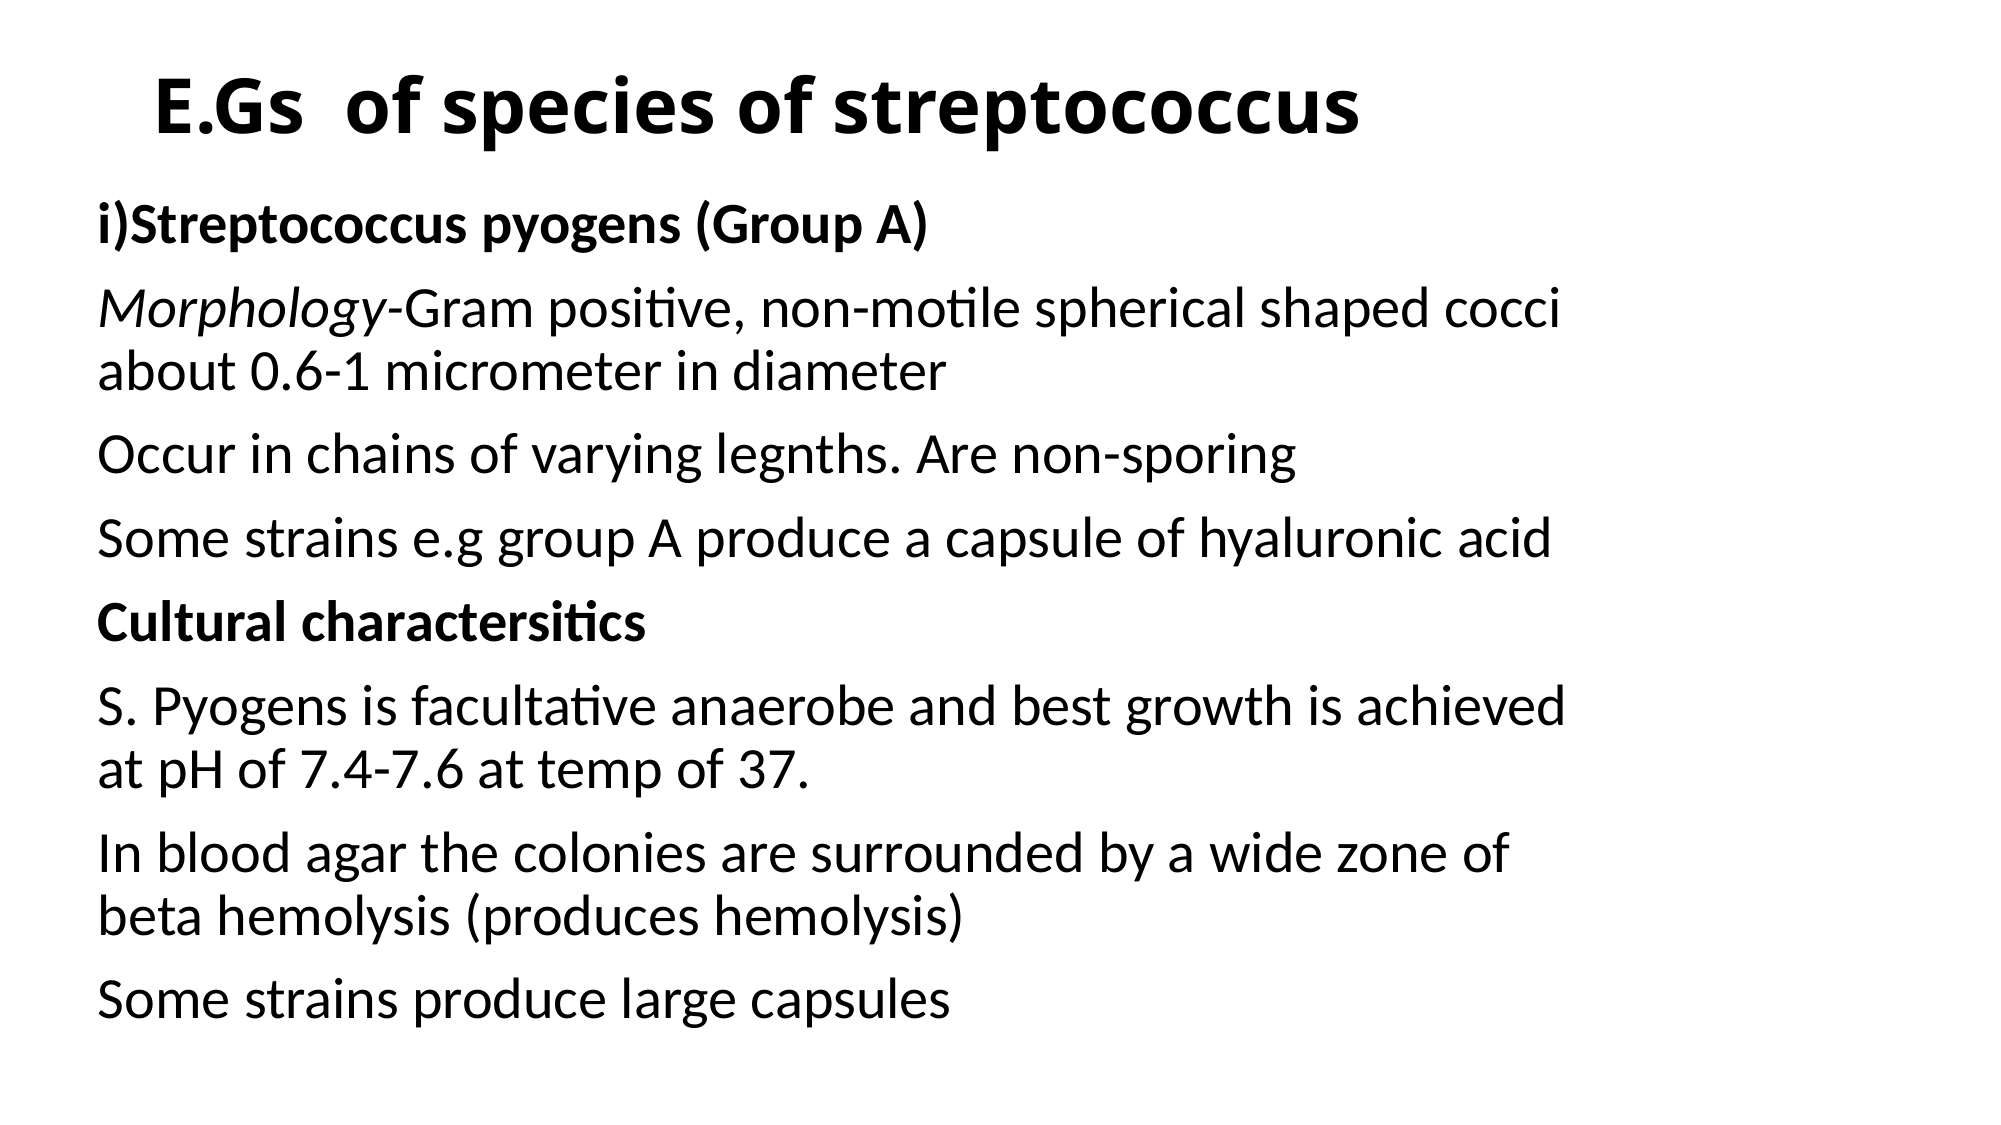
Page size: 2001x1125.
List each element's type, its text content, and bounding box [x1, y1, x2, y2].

title E.Gs of species of streptococcus [137, 59, 1863, 158]
list i)Streptococcus pyogens (Group A) Morphology-Gram positive, non-motile spherical shaped cocci about 0.6-1 micrometer in diameter Occur in chains of varying legnths. Are non-sporing Some strains e.g group A produce a capsule of hyaluronic acid Cultural charactersitics S. Pyogens is facultative anaerobe and best growth is achieved at pH of 7.4-7.6 at temp of 37. In blood agar the colonies are surrounded by a wide zone of beta hemolysis (produces hemolysis) Some strains produce large capsules [82, 185, 1591, 1082]
